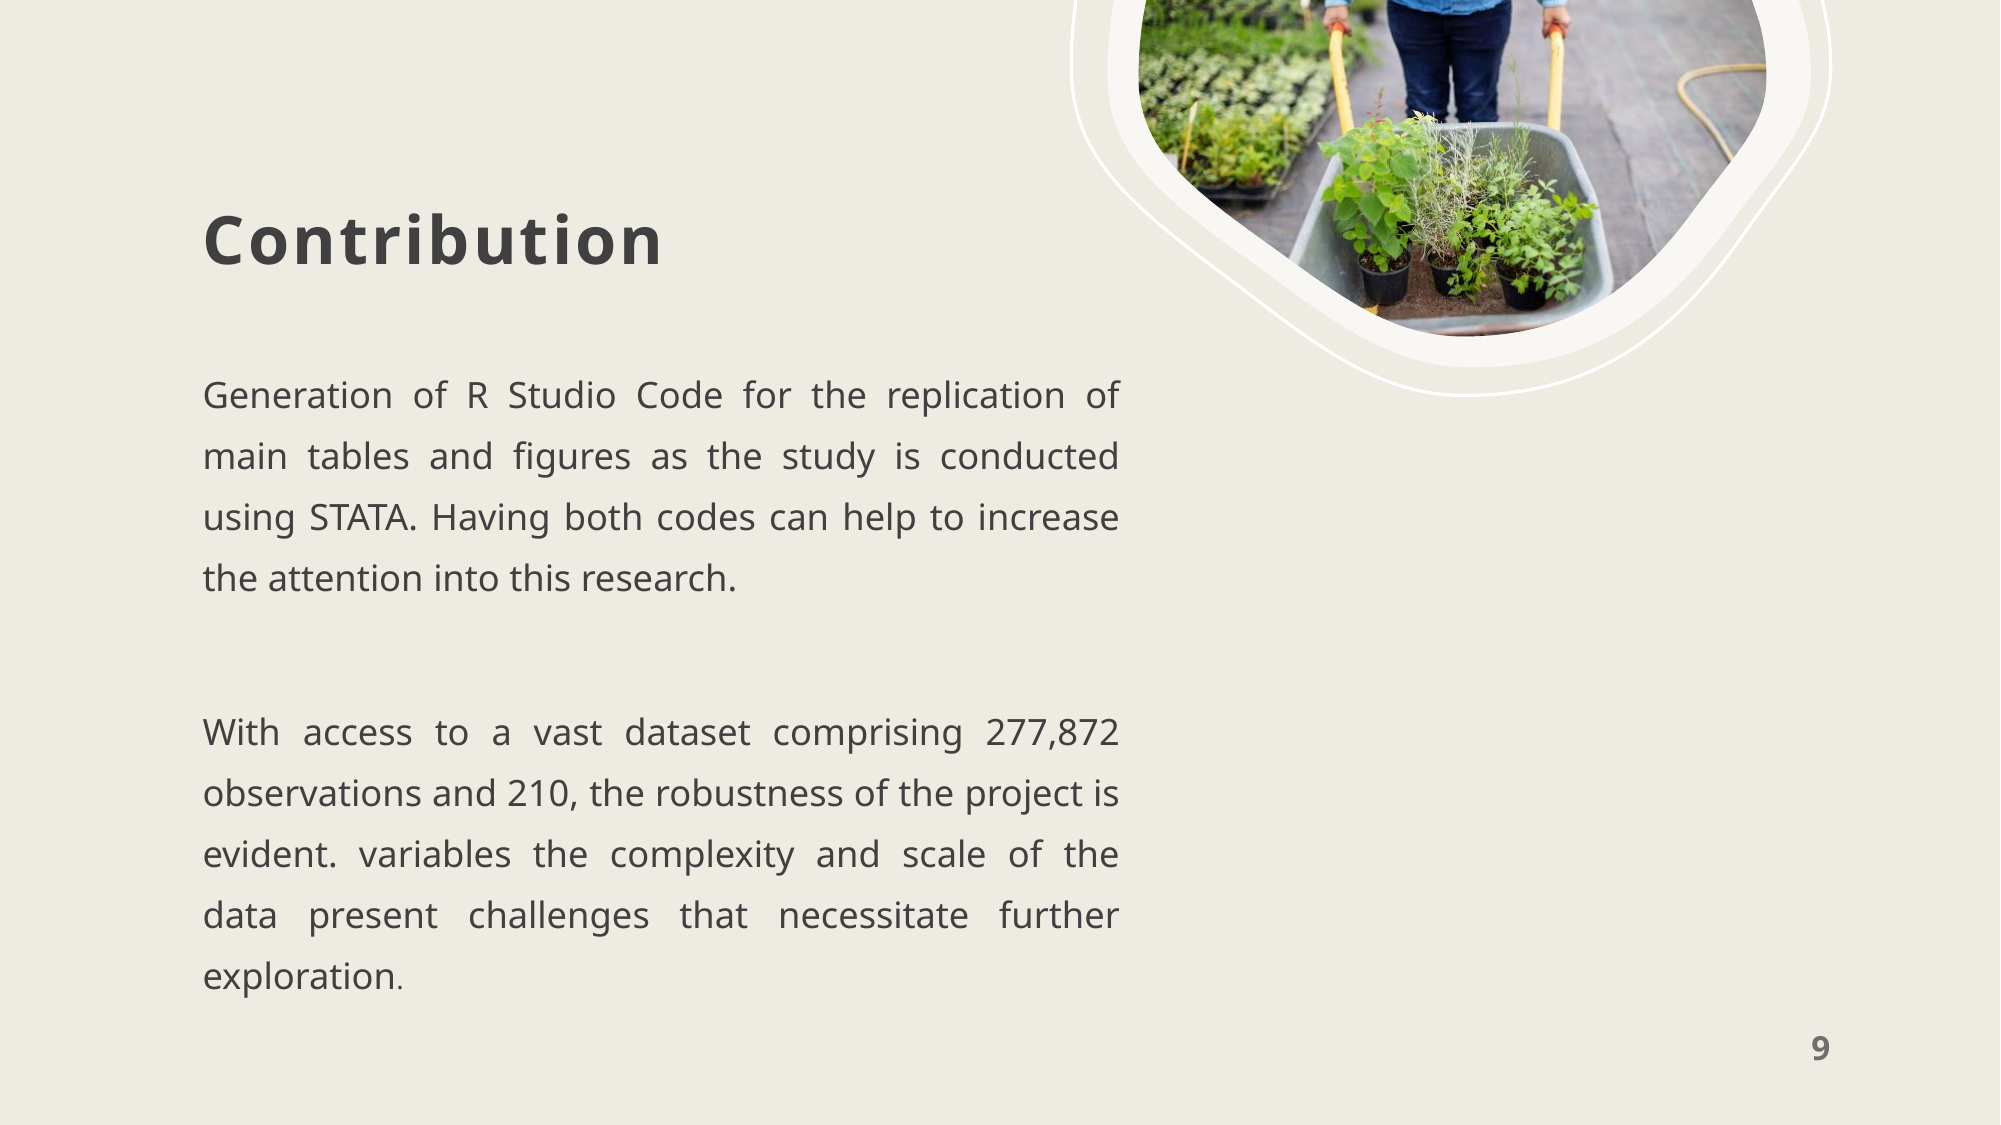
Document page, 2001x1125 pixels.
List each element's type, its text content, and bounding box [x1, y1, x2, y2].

picture [1138, 0, 1767, 337]
slide_number 9 [1757, 1012, 1885, 1088]
title Contribution [184, 146, 1000, 294]
list Generation of R Studio Code for the replication of main tables and figures as the study is conducted using STATA. Having both codes can help to increase the attention into this research. With access to a vast dataset comprising 277,872 observations and 210, the robustness of the project is evident. variables the complexity and scale of the data present challenges that necessitate further exploration. [184, 336, 1139, 1013]
